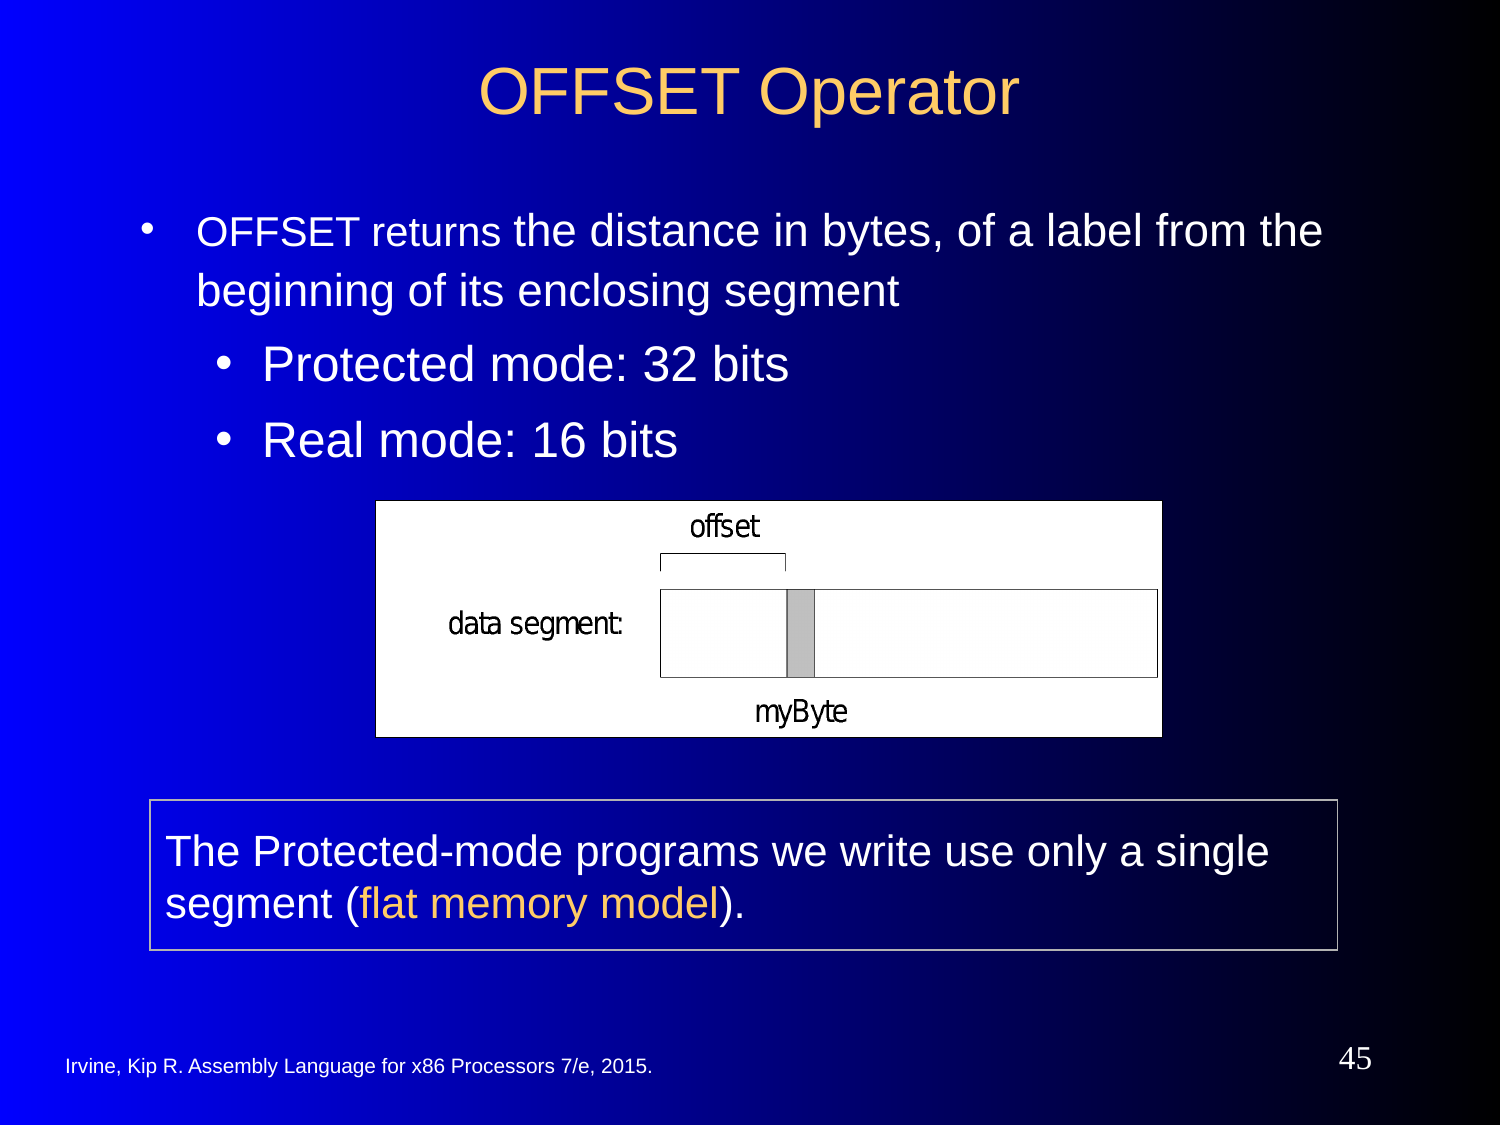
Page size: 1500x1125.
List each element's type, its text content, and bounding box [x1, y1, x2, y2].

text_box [374, 499, 1163, 738]
footer Irvine, Kip R. Assembly Language for x86 Processors 7/e, 2015. [50, 1040, 838, 1091]
slide_number ‹#› [1224, 1025, 1388, 1088]
text_box The Protected-mode programs we write use only a single segment (flat memory model). [149, 799, 1338, 950]
list OFFSET returns the distance in bytes, of a label from the beginning of its enclosing segment Protected mode: 32 bits Real mode: 16 bits [125, 187, 1388, 463]
title OFFSET Operator [112, 37, 1388, 138]
